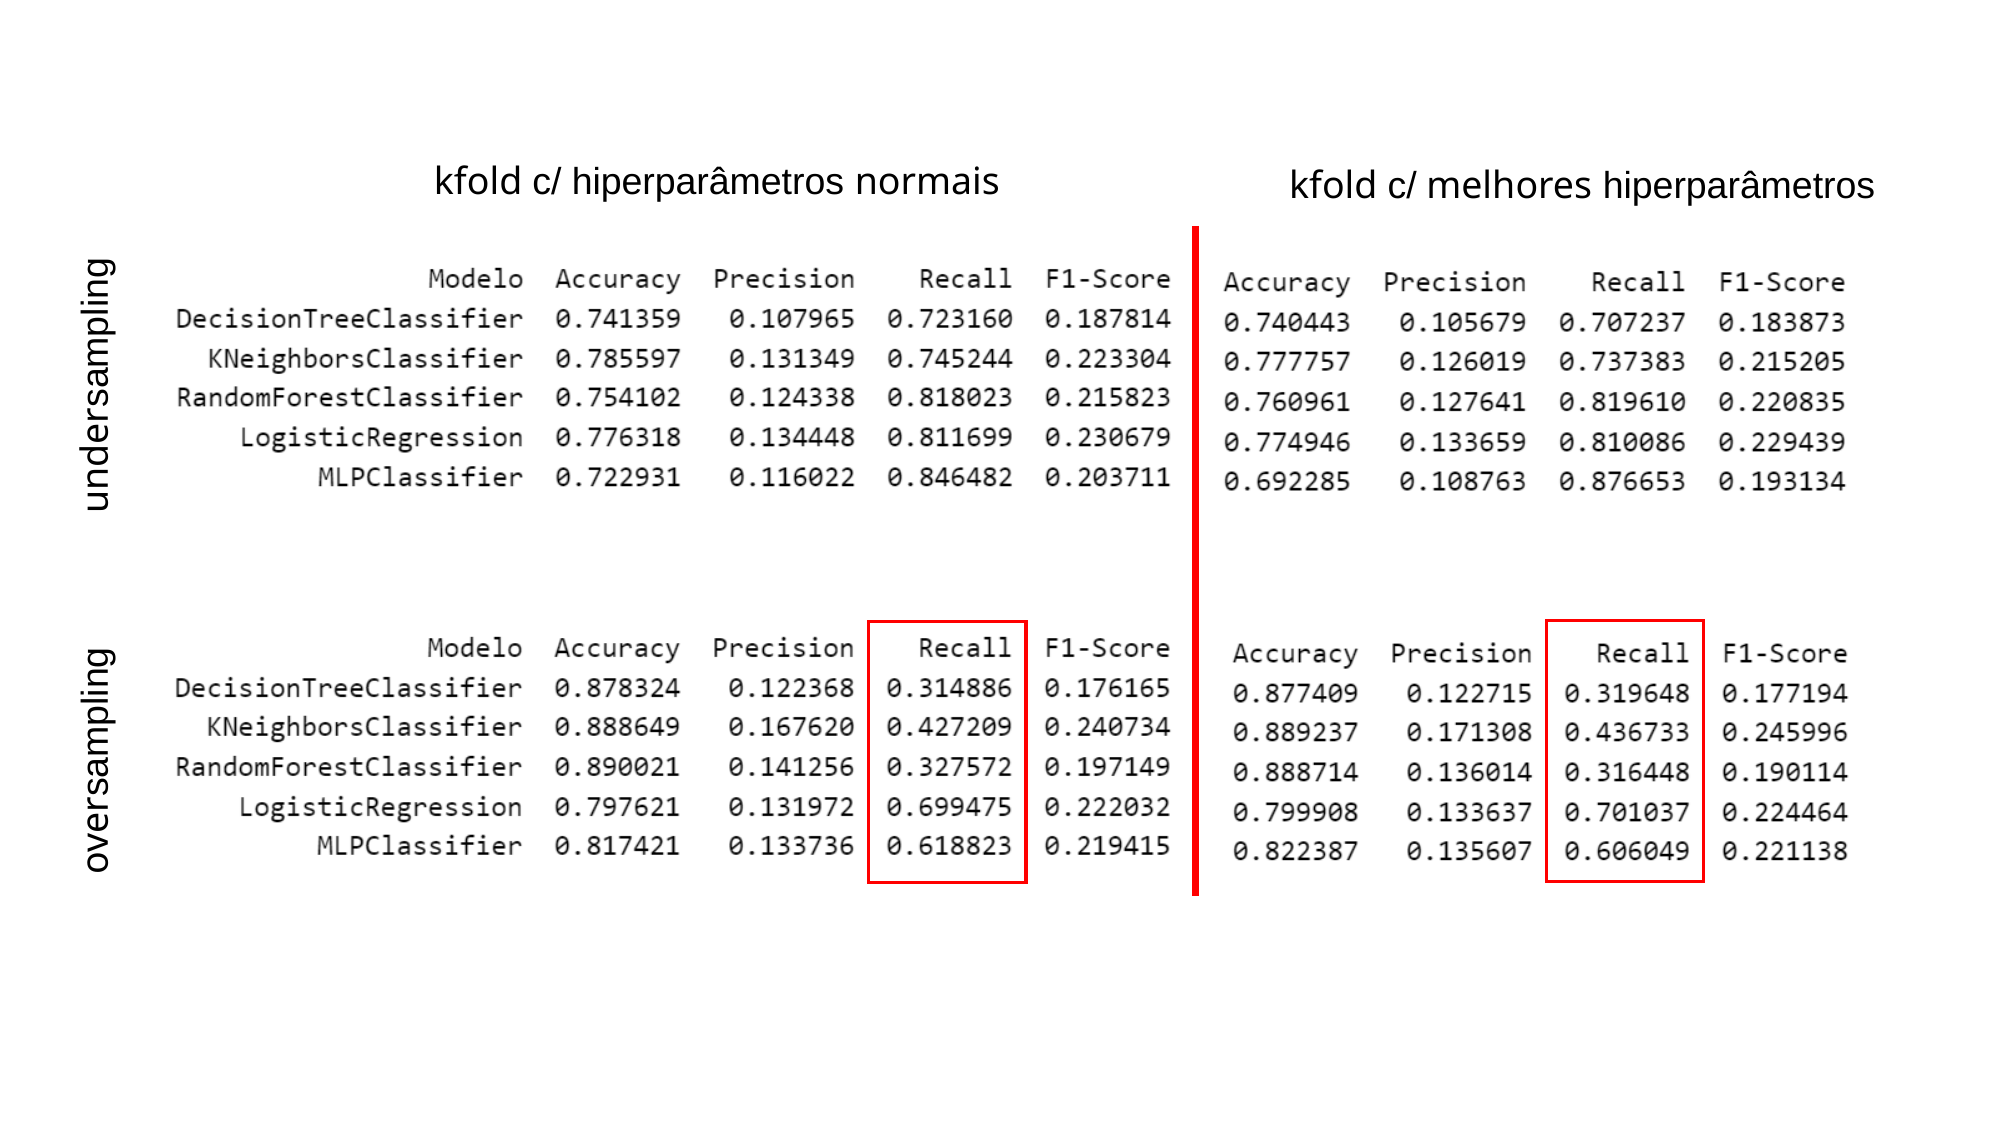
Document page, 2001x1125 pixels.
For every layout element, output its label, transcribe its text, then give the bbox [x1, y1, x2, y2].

picture [171, 256, 1195, 520]
text_box kfold c/ hiperparâmetros normais [419, 149, 1015, 210]
text_box [1545, 620, 1704, 625]
picture [1196, 622, 1866, 890]
picture [152, 622, 1195, 890]
text_box undersampling [62, 243, 123, 529]
text_box kfold c/ melhores hiperparâmetros [1274, 153, 1891, 214]
text_box oversampling [62, 632, 123, 890]
picture [1196, 256, 1874, 520]
text_box [1545, 869, 1704, 883]
